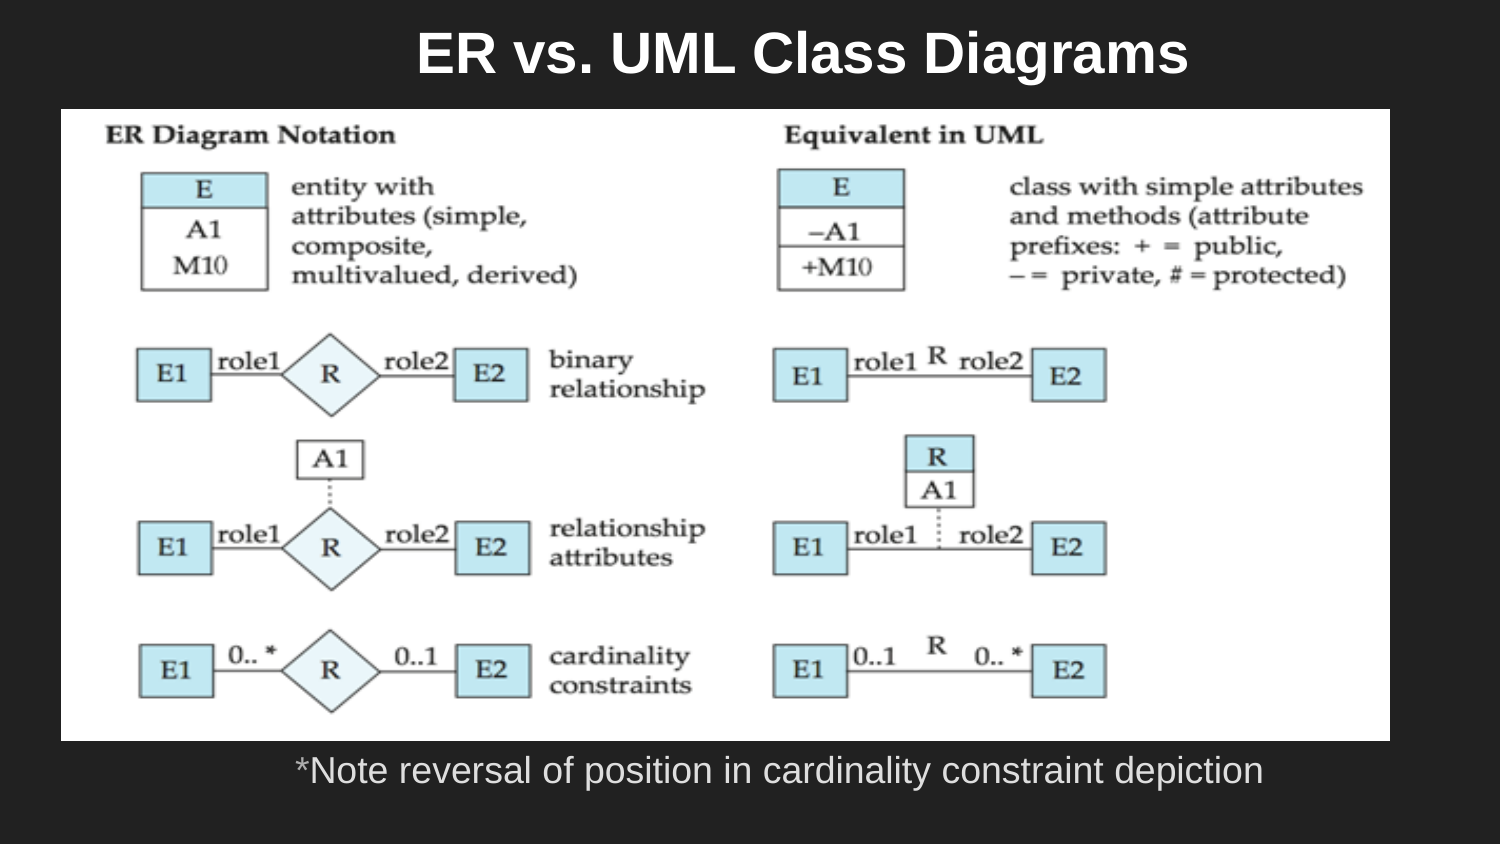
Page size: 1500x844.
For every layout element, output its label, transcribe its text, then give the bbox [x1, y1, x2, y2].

title ER vs. UML Class Diagrams [140, 0, 1466, 88]
text_box *Note reversal of position in cardinality constraint depiction [280, 749, 1280, 799]
picture [61, 108, 1390, 741]
